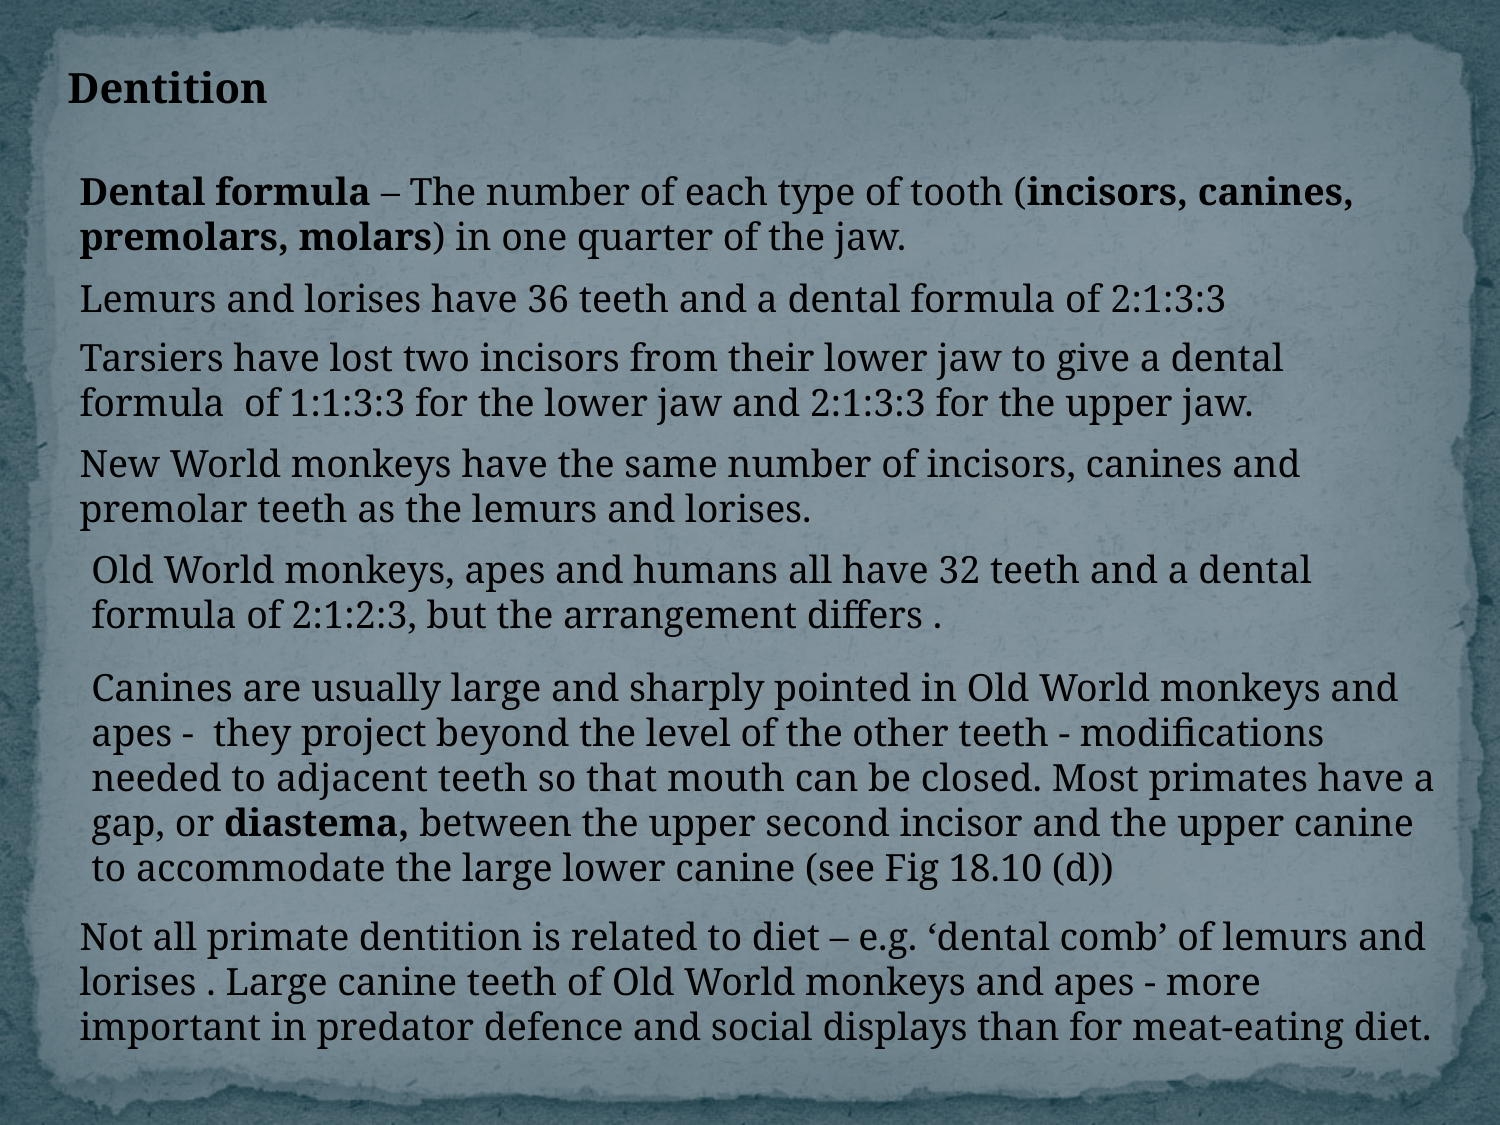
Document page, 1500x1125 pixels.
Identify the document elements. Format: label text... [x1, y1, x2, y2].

text_box New World monkeys have the same number of incisors, canines and premolar teeth as the lemurs and lorises. [64, 432, 1447, 538]
text_box Tarsiers have lost two incisors from their lower jaw to give a dental formula of 1:1:3:3 for the lower jaw and 2:1:3:3 for the upper jaw. [64, 326, 1447, 431]
text_box Not all primate dentition is related to diet – e.g. ‘dental comb’ of lemurs and lorises . Large canine teeth of Old World monkeys and apes - more important in predator defence and social displays than for meat-eating diet. [64, 905, 1459, 1055]
text_box Old World monkeys, apes and humans all have 32 teeth and a dental formula of 2:1:2:3, but the arrangement differs . [76, 538, 1471, 644]
text_box Canines are usually large and sharply pointed in Old World monkeys and apes - they project beyond the level of the other teeth - modifications needed to adjacent teeth so that mouth can be closed. Most primates have a gap, or diastema, between the upper second incisor and the upper canine to accommodate the large lower canine (see Fig 18.10 (d)) [76, 656, 1459, 897]
text_box Dental formula – The number of each type of tooth (incisors, canines, premolars, molars) in one quarter of the jaw. [64, 160, 1424, 266]
text_box Lemurs and lorises have 36 teeth and a dental formula of 2:1:3:3 [64, 267, 1459, 327]
text_box Dentition [53, 54, 857, 120]
